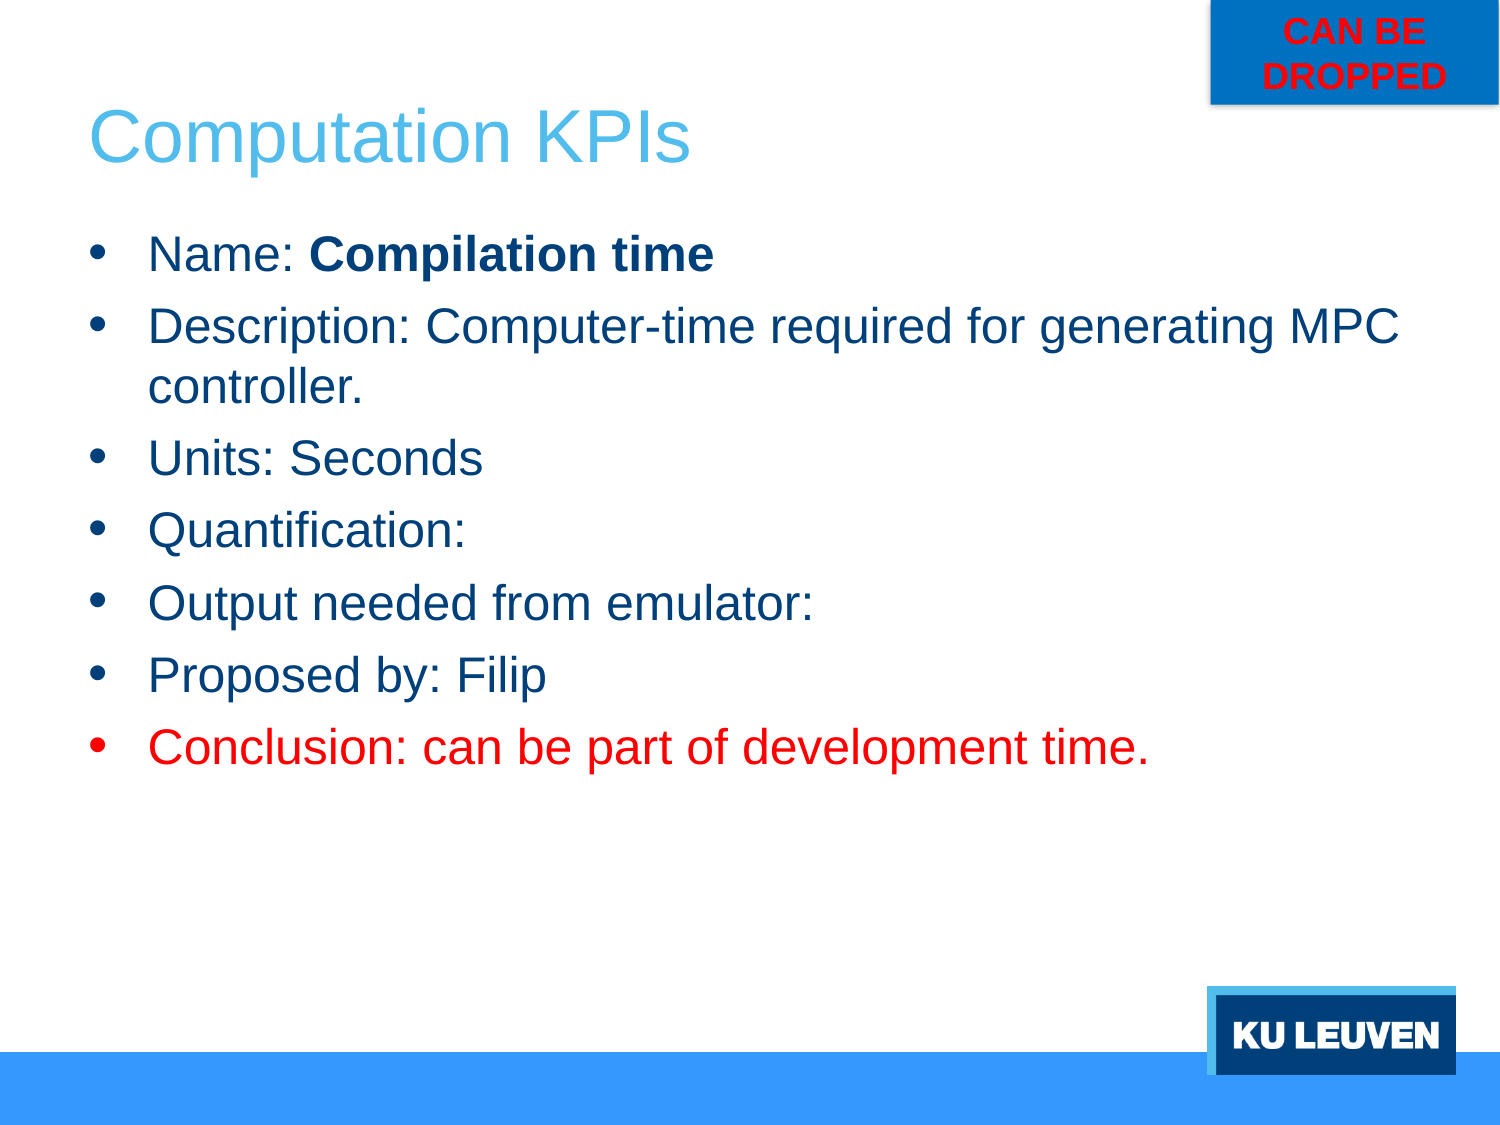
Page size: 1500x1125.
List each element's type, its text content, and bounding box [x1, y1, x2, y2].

text_box CAN BE DROPPED [1210, 0, 1499, 105]
title Computation KPIs [88, 29, 1456, 178]
picture [1207, 986, 1456, 1075]
list Name: Compilation time Description: Computer-time required for generating MPC controller. Units: Seconds Quantification: Output needed from emulator: Proposed by: Filip Conclusion: can be part of development time. [88, 221, 1456, 948]
